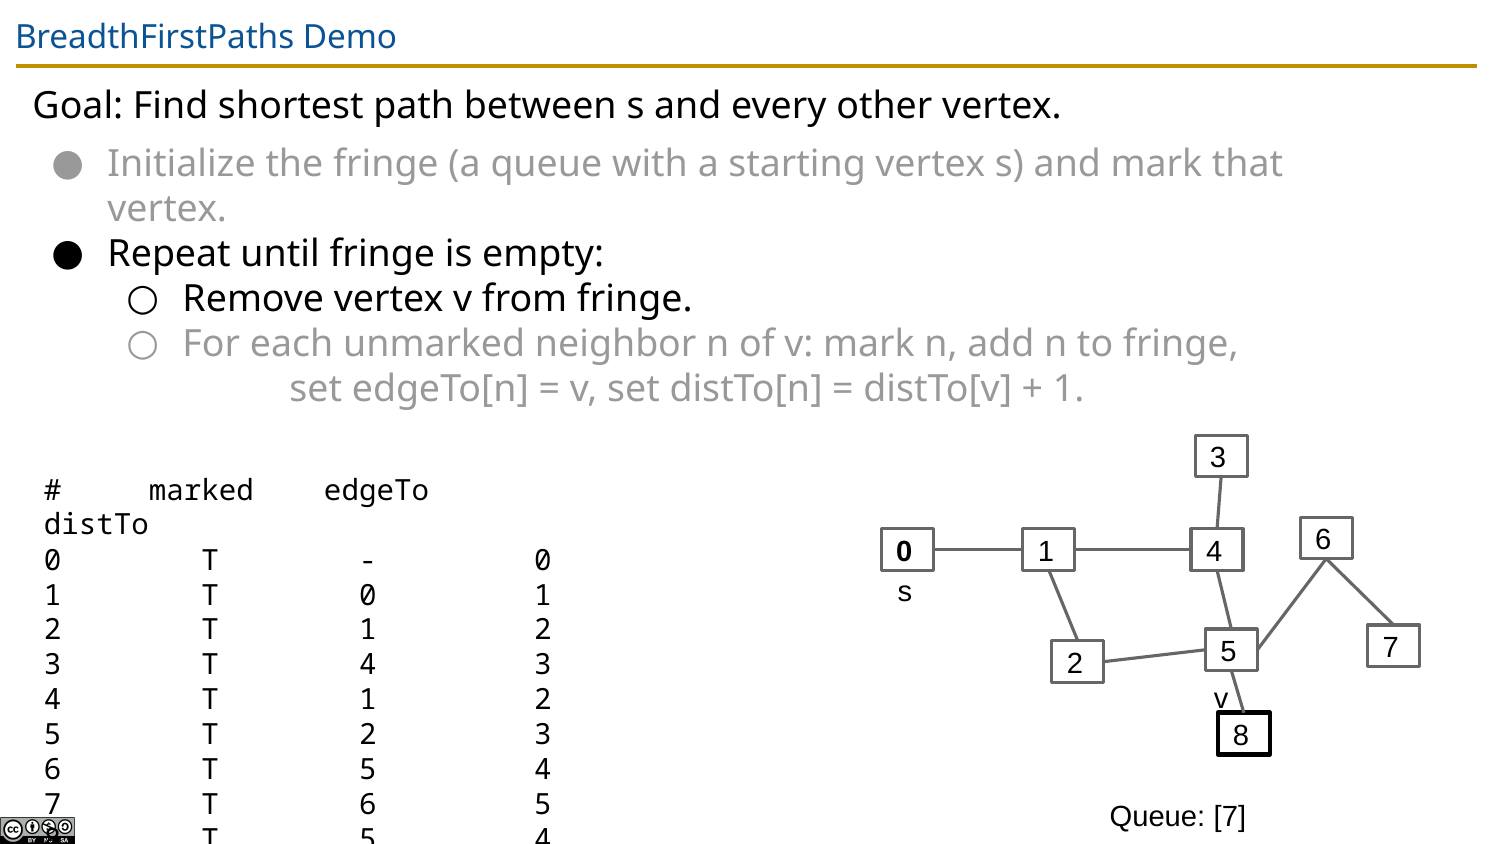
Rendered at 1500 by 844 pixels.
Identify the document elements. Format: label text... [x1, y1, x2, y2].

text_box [1231, 670, 1245, 713]
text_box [1327, 558, 1394, 626]
text_box 2 [1051, 640, 1104, 683]
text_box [1048, 570, 1079, 642]
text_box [1103, 649, 1206, 662]
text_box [1216, 476, 1222, 529]
text_box Queue: [7] [1094, 782, 1378, 830]
text_box 5 [1205, 629, 1258, 671]
text_box # marked edgeTo distTo 0 T - 0 1 T 0 1 2 T 1 2 3 T 4 3 4 T 1 2 5 T 2 3 6 T 5 4 7 T 6 5 8 T 5 4 [28, 627, 608, 817]
picture [0, 817, 75, 844]
text_box 8 [1217, 712, 1270, 755]
list Goal: Find shortest path between s and every other vertex. Initialize the fringe (a queue with a starting vertex s) and mark that vertex. Repeat until fringe is empty: Remove vertex v from fringe. For each unmarked neighbor n of v: mark n, add n to fringe, set edgeTo[n] = v, set distTo[n] = distTo[v] + 1. [17, 65, 1416, 627]
text_box 7 [1367, 625, 1420, 667]
title BreadthFirstPaths Demo [0, 0, 1398, 65]
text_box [1216, 570, 1232, 630]
text_box v [1198, 664, 1237, 712]
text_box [1257, 558, 1327, 650]
